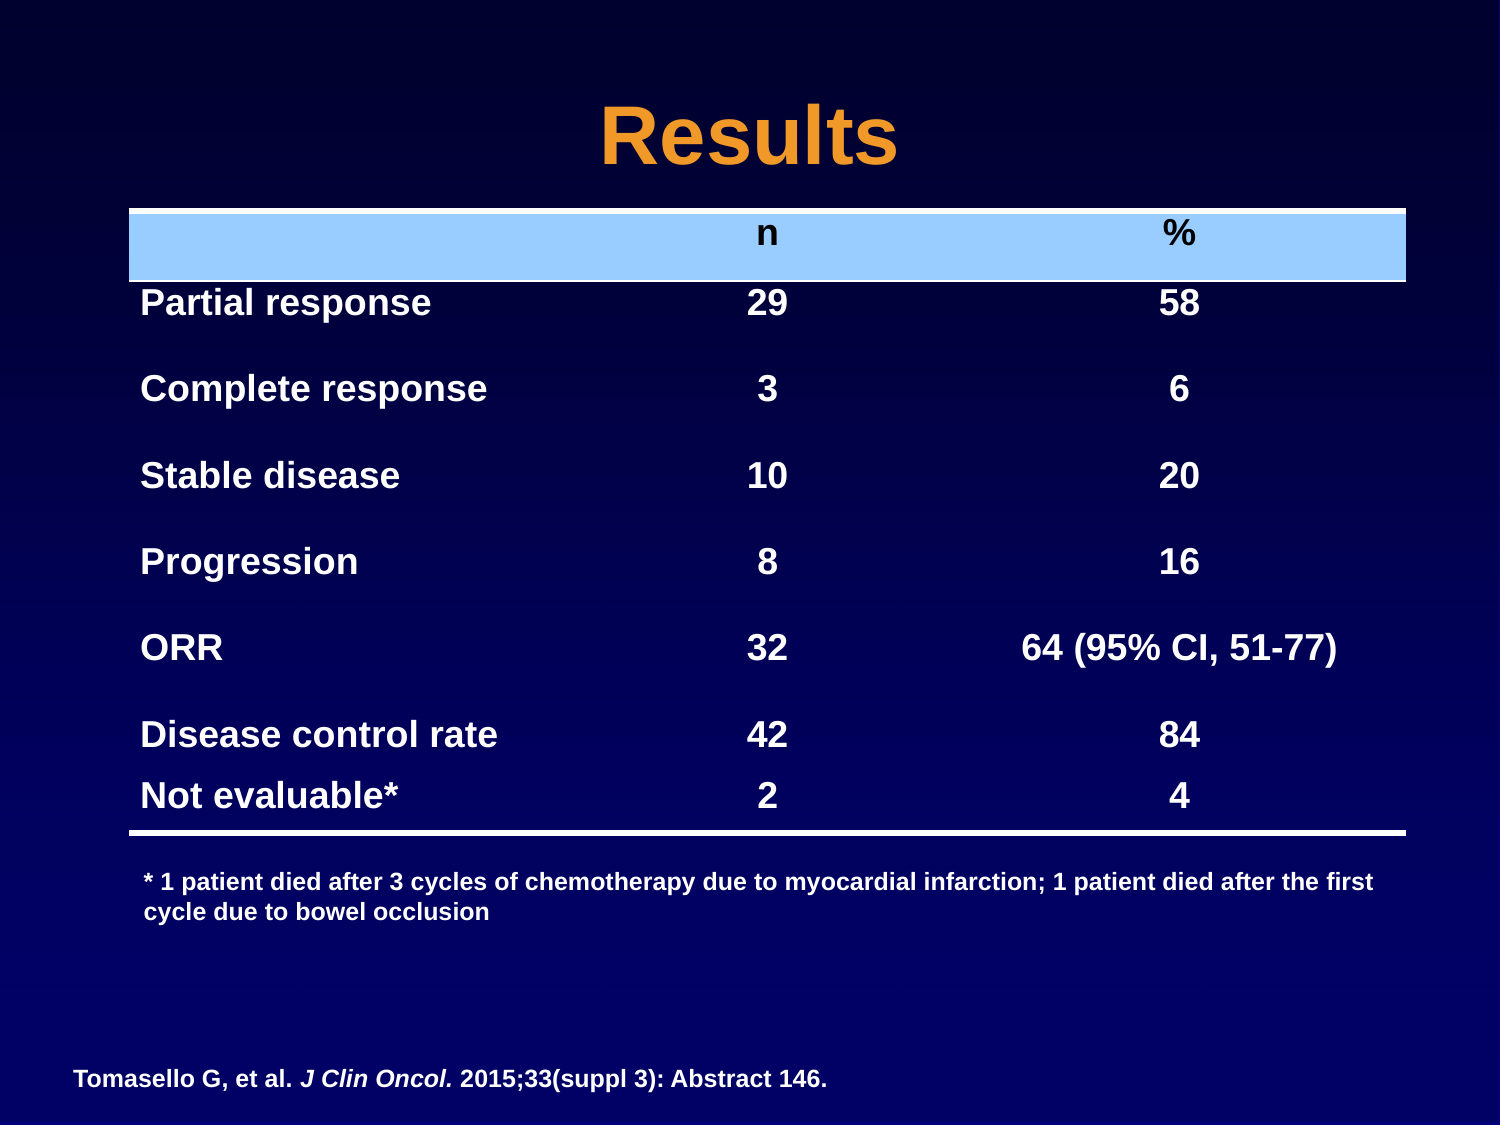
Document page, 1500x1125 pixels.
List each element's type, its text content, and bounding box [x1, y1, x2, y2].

text_box * 1 patient died after 3 cycles of chemotherapy due to myocardial infarction; 1 patient died after the first cycle due to bowel occlusion [128, 857, 1395, 963]
table_cell 8 [582, 540, 953, 627]
table_cell 4 [953, 775, 1406, 830]
table_cell 32 [582, 627, 953, 713]
table_cell Partial response [129, 282, 582, 368]
table_cell 29 [582, 282, 953, 368]
table_cell 10 [582, 454, 953, 540]
table_cell Not evaluable* [129, 775, 582, 830]
table_cell Complete response [129, 368, 582, 454]
table_cell ORR [129, 627, 582, 713]
table_cell 3 [582, 368, 953, 454]
table_cell Disease control rate [129, 713, 582, 775]
table_header n [582, 214, 953, 280]
table_cell 64 (95% CI, 51-77) [953, 627, 1406, 713]
table_cell 20 [953, 454, 1406, 540]
table_cell 6 [953, 368, 1406, 454]
table_cell 84 [953, 713, 1406, 775]
table_cell 2 [582, 775, 953, 830]
title Results [75, 53, 1425, 209]
table_header [129, 214, 582, 280]
table_cell Progression [129, 540, 582, 627]
table_cell Stable disease [129, 454, 582, 540]
table_cell 42 [582, 713, 953, 775]
text_box Tomasello G, et al. J Clin Oncol. 2015;33(suppl 3): Abstract 146. [58, 1055, 1409, 1100]
table_cell 16 [953, 540, 1406, 627]
table_cell 58 [953, 282, 1406, 368]
table_header % [953, 214, 1406, 280]
